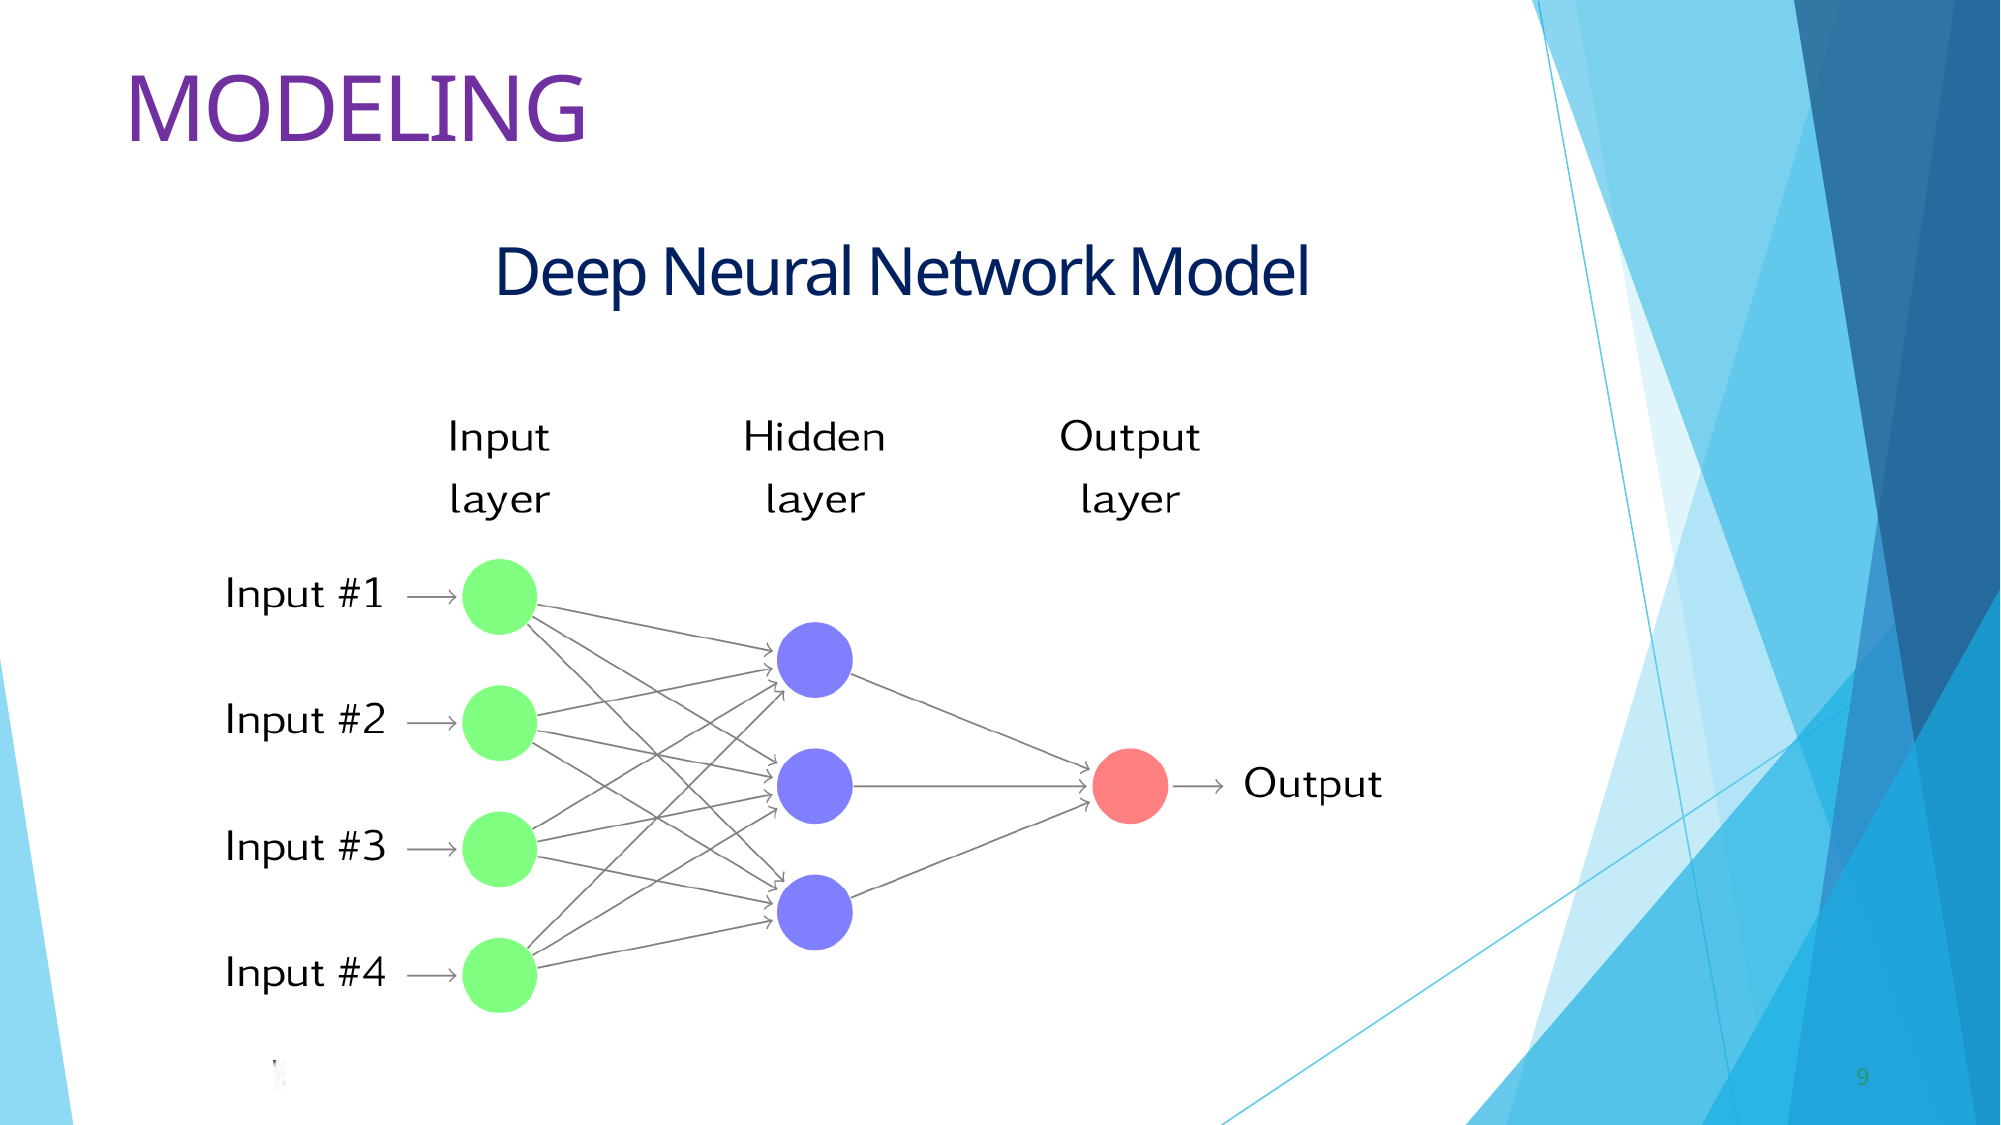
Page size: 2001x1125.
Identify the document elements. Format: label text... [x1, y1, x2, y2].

slide_number 9 [1849, 1061, 1890, 1125]
text_box Deep Neural Network Model [479, 221, 1328, 317]
picture [273, 1060, 287, 1091]
title MODELING [121, 47, 664, 238]
picture [228, 419, 1383, 1014]
